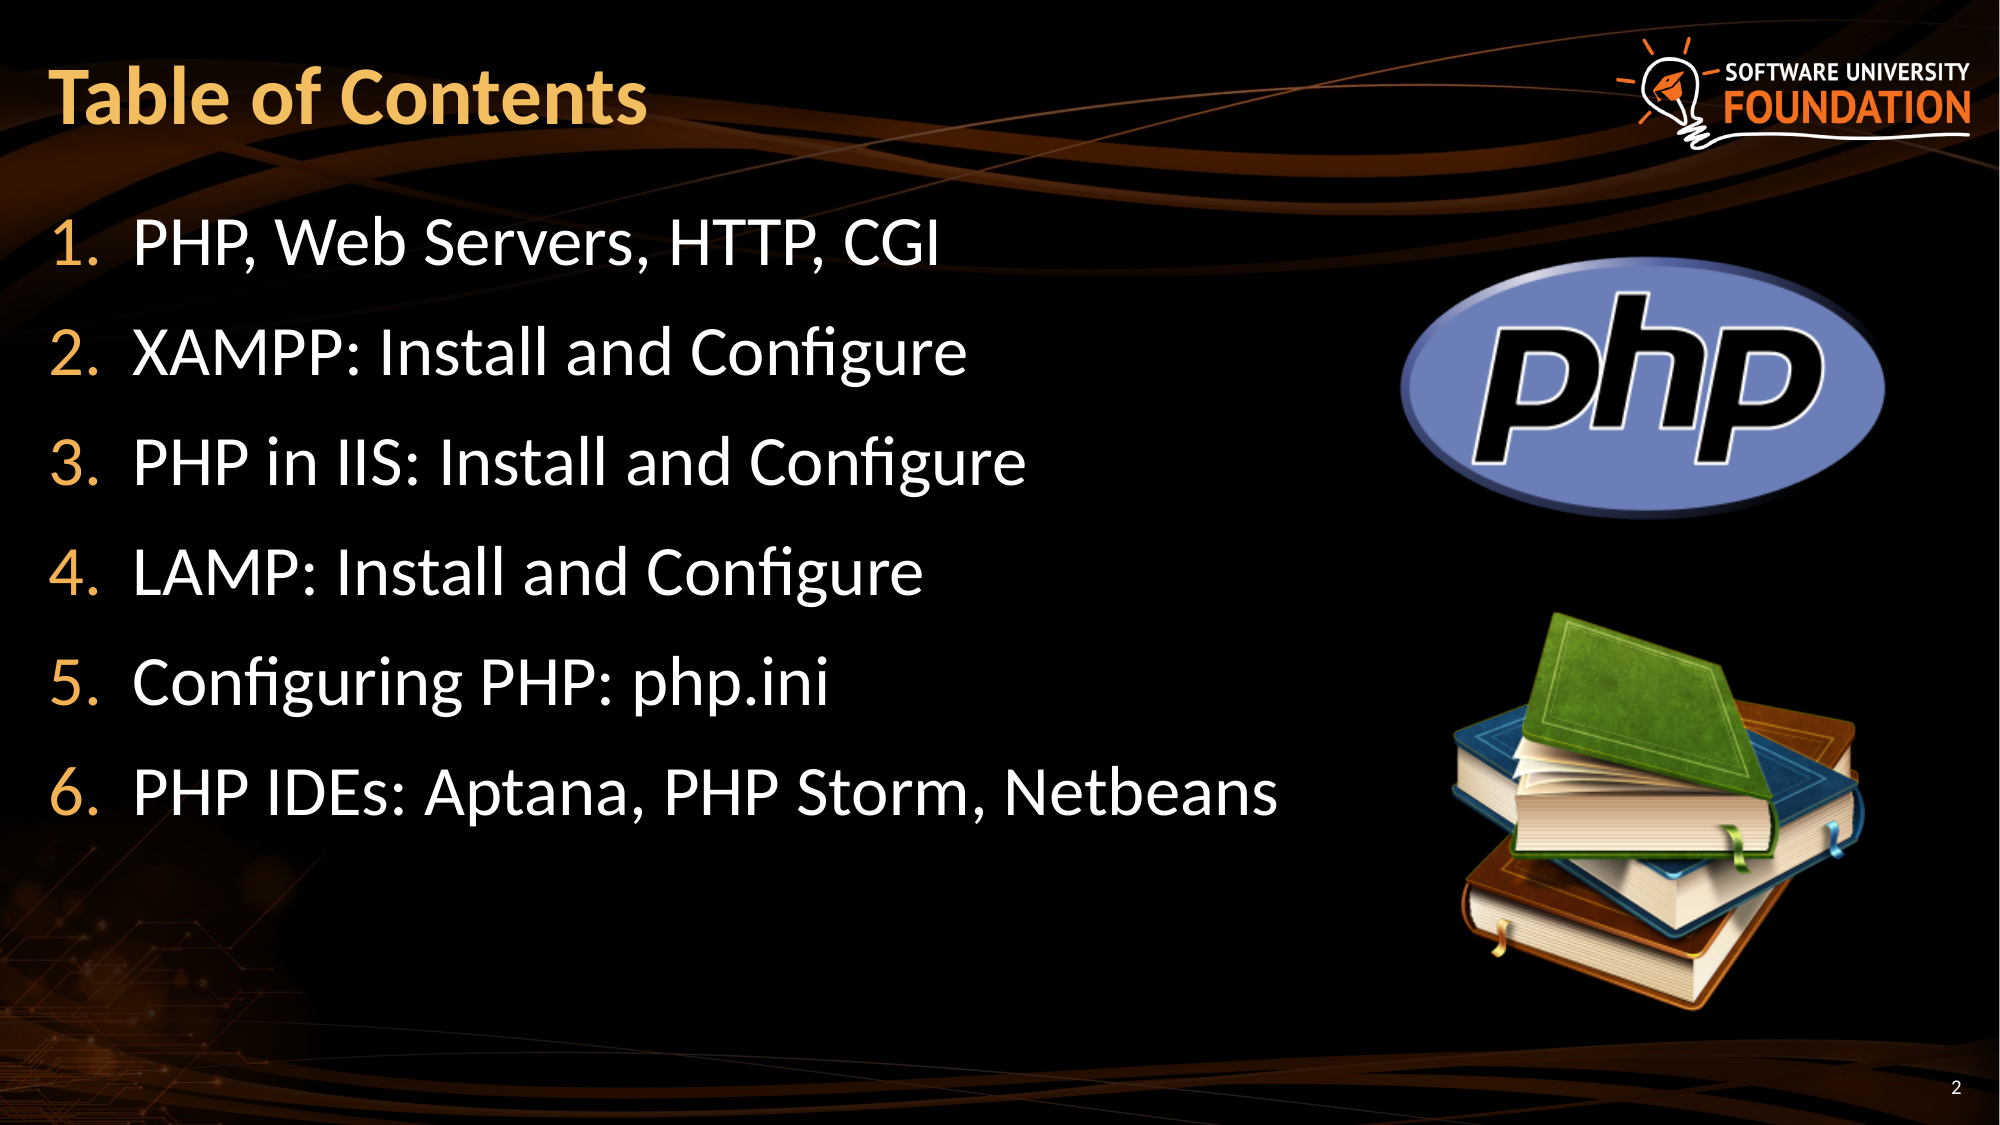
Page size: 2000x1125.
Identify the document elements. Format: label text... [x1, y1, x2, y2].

title Table of Contents [30, 6, 1602, 189]
picture [0, 0, 2000, 1125]
list PHP, Web Servers, HTTP, CGI XAMPP: Install and Configure PHP in IIS: Install and Configure LAMP: Install and Configure Configuring PHP: php.ini PHP IDEs: Aptana, PHP Storm, Netbeans [31, 188, 1968, 1103]
